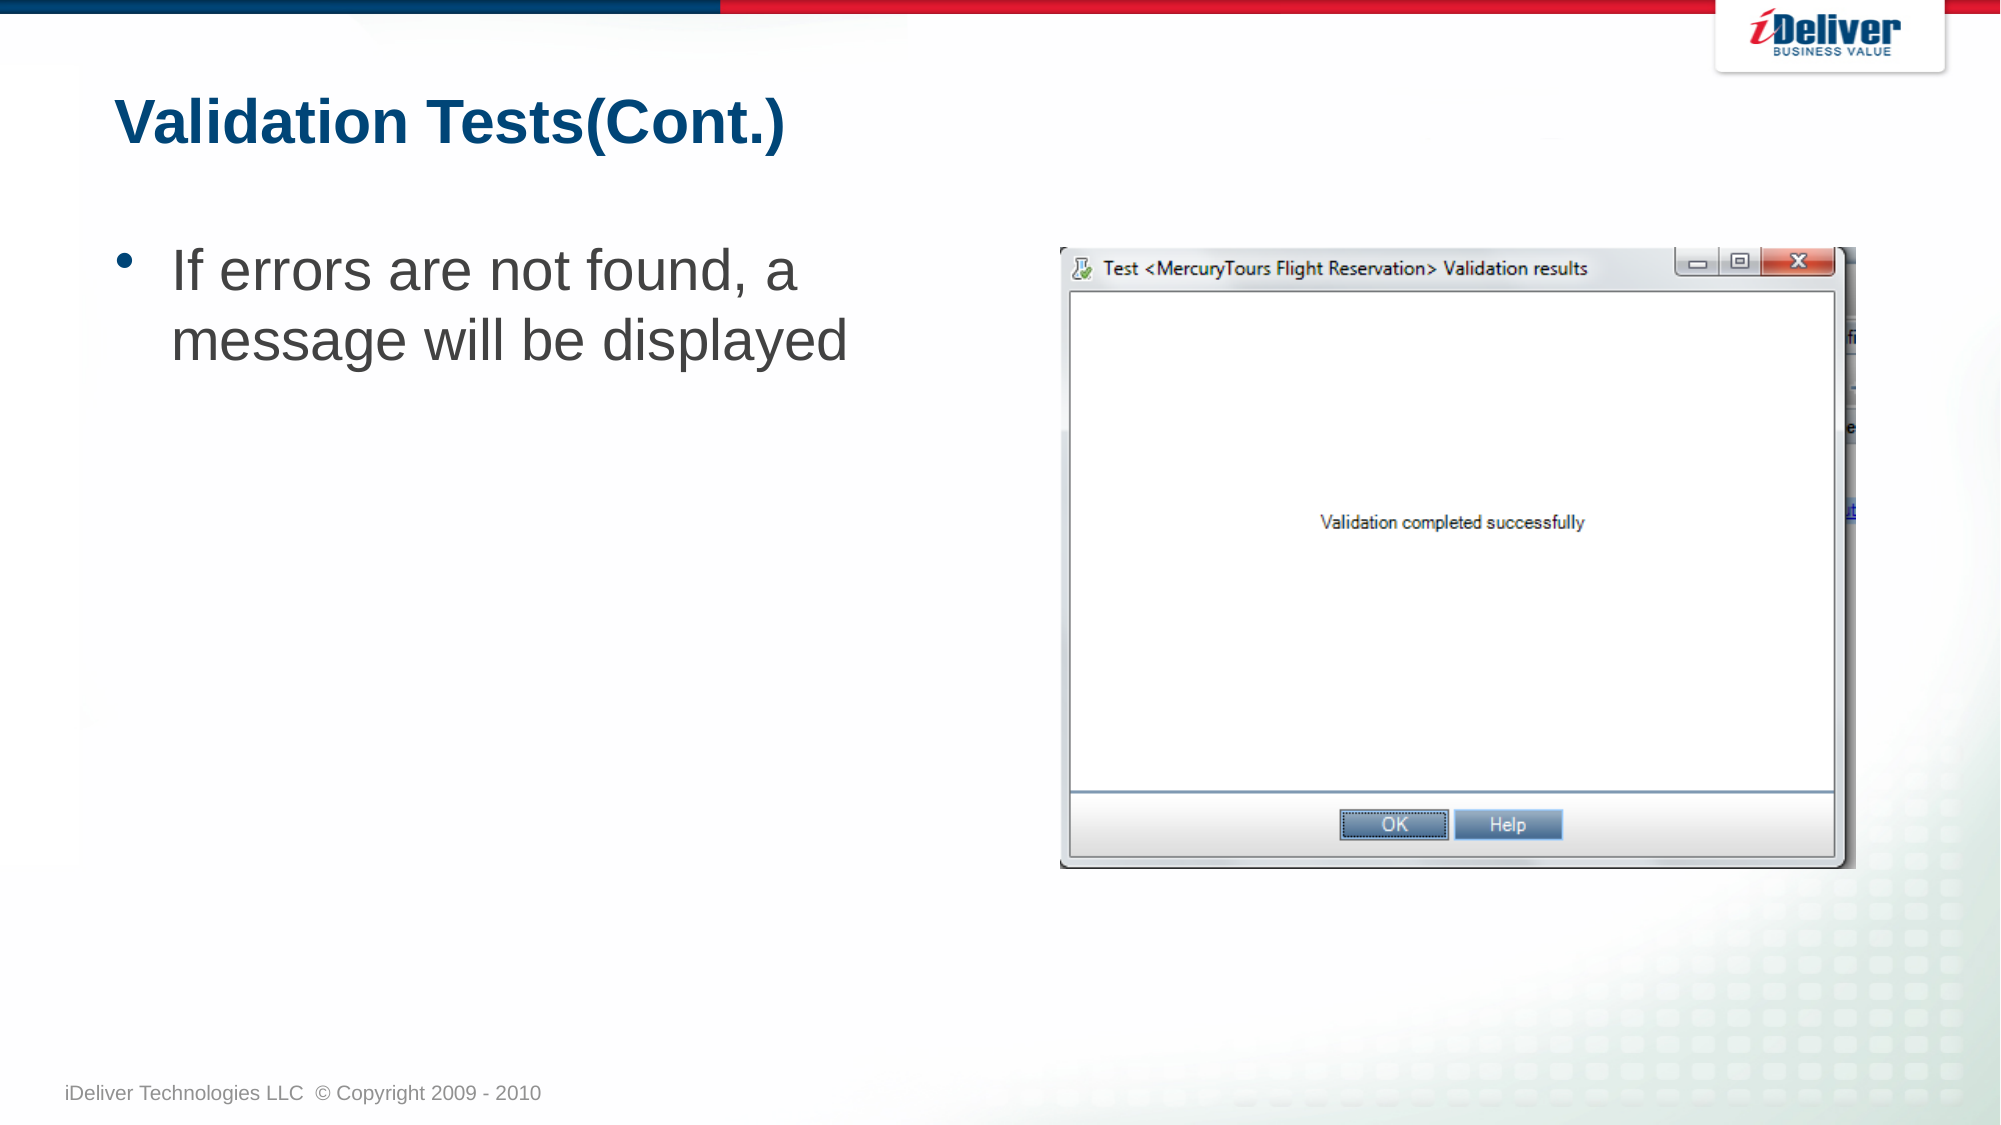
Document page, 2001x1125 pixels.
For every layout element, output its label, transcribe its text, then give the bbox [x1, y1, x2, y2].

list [1060, 247, 1857, 869]
picture [0, 0, 2001, 1125]
title Validation Tests(Cont.) [99, 24, 1901, 213]
list If errors are not found, a message will be displayed [99, 224, 984, 968]
